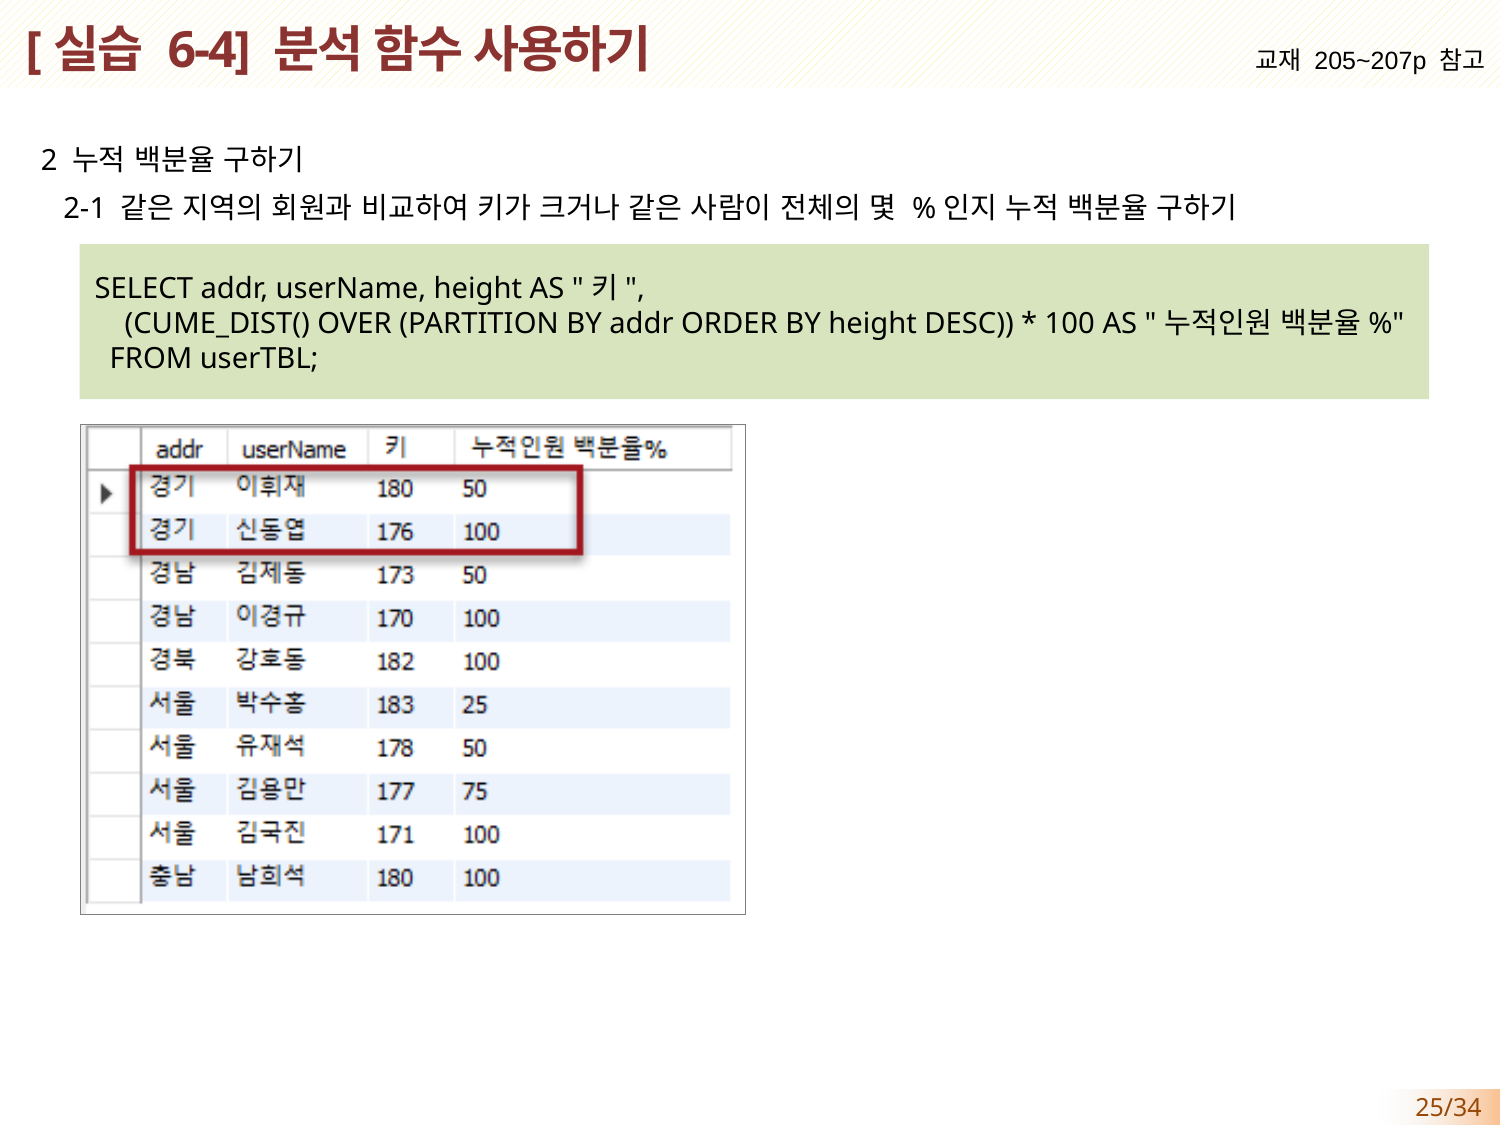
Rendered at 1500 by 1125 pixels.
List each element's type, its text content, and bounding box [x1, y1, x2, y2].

title [실습 6-4] 분석 함수 사용하기 [10, 8, 1288, 87]
text_box SELECT addr, userName, height AS "키", (CUME_DIST() OVER (PARTITION BY addr ORDER BY height DESC)) * 100 AS "누적인원 백분율%" FROM userTBL; [78, 242, 1431, 401]
list 2 누적 백분율 구하기 2-1 같은 지역의 회원과 비교하여 키가 크거나 같은 사람이 전체의 몇 %인지 누적 백분율 구하기 [10, 126, 1481, 1057]
text_box 교재 205~207p 참고 [1240, 36, 1500, 82]
picture [80, 424, 746, 915]
